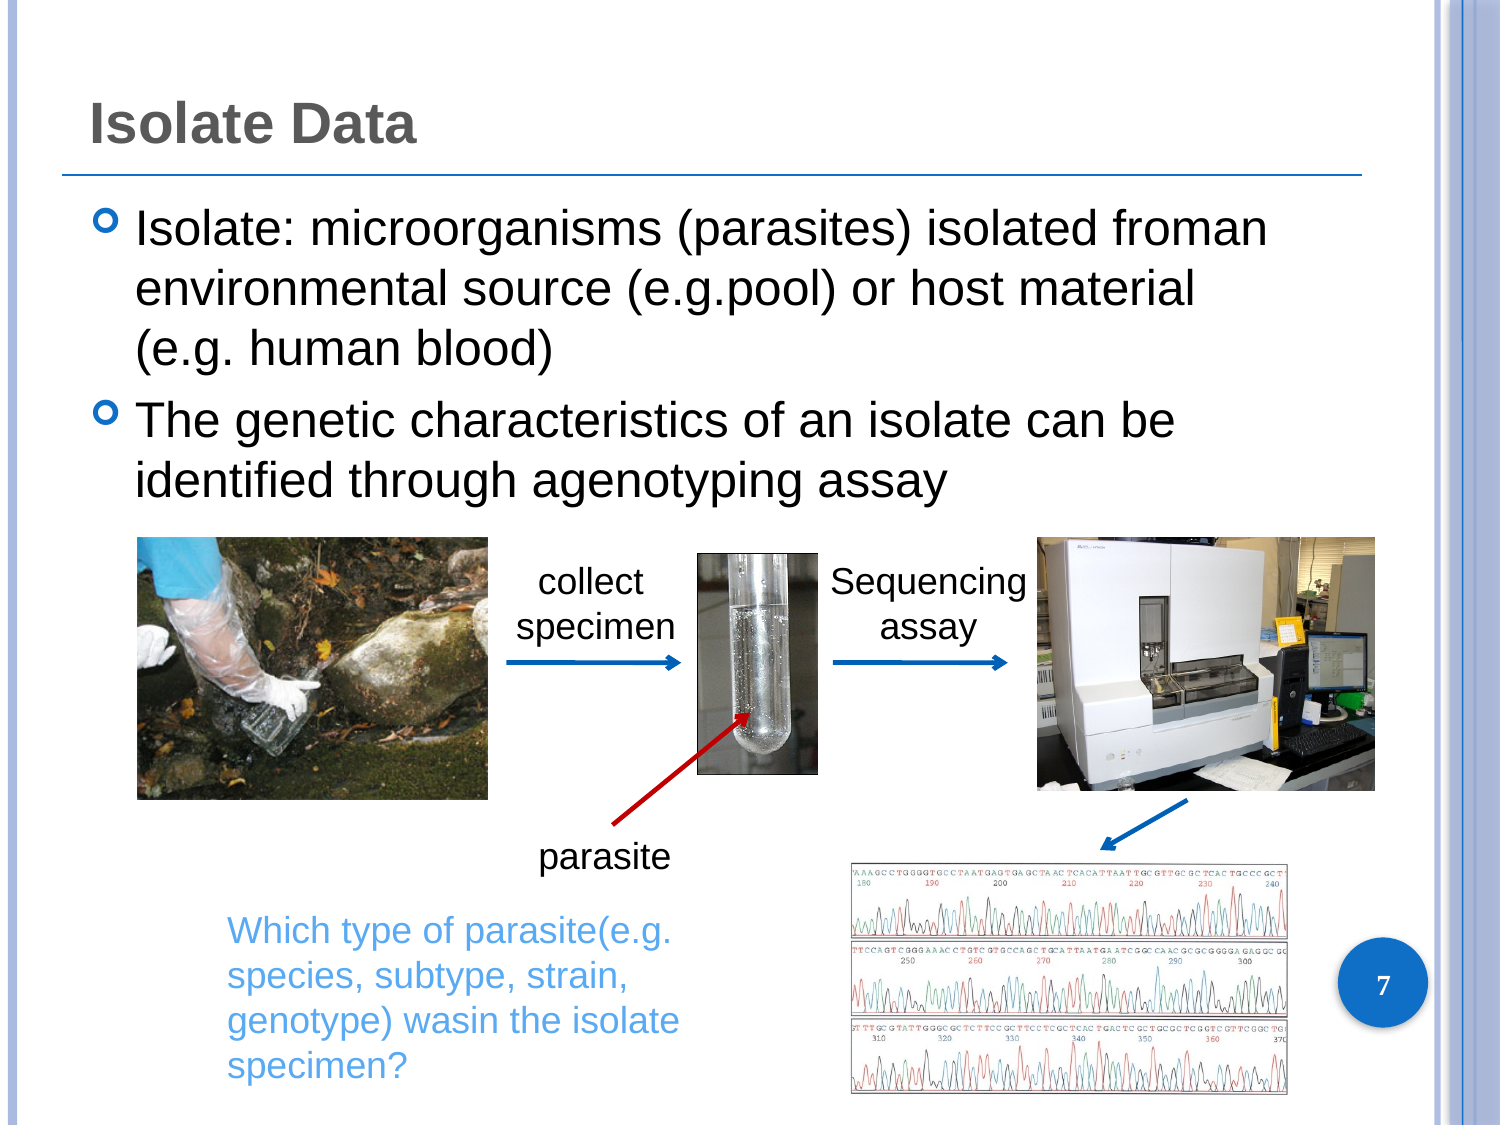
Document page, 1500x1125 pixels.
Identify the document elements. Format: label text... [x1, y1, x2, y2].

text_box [611, 711, 751, 826]
text_box parasite [523, 824, 687, 885]
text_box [1099, 799, 1188, 851]
text_box Which type of parasite(e.g. species, subtype, strain, genotype) wasin the isolate specimen? [212, 898, 800, 1094]
picture [849, 861, 1288, 1095]
title Isolate Data [75, 45, 1300, 163]
picture [1036, 536, 1376, 792]
slide_number 7 [1333, 940, 1434, 1026]
text_box Sequencing assay [815, 549, 1031, 655]
picture [696, 552, 818, 776]
list Isolate: microorganisms (parasites) isolated froman environmental source (e.g.pool) or host material (e.g. human blood) The genetic characteristics of an isolate can be identified through agenotyping assay [74, 187, 1301, 1063]
text_box collect specimen [501, 549, 691, 655]
picture [136, 536, 488, 801]
